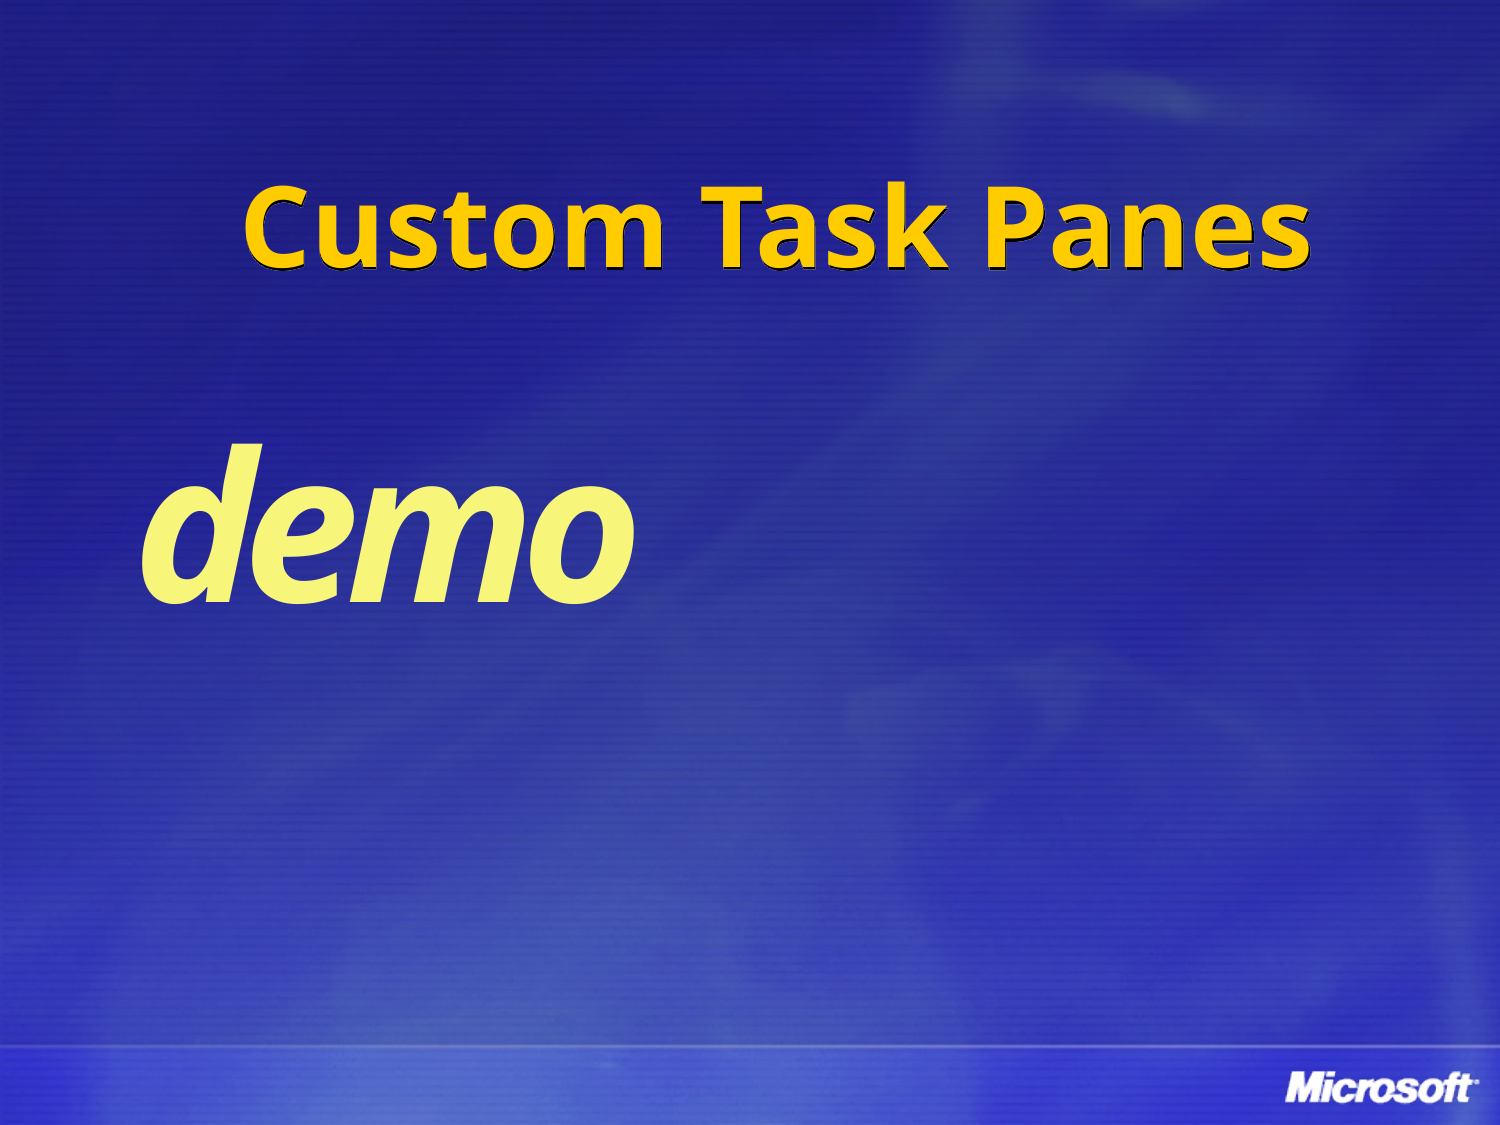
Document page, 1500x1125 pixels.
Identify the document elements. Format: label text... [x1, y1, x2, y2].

picture [0, 0, 1500, 1125]
title Custom Task Panes [224, 106, 1381, 357]
list demo [118, 386, 1381, 614]
